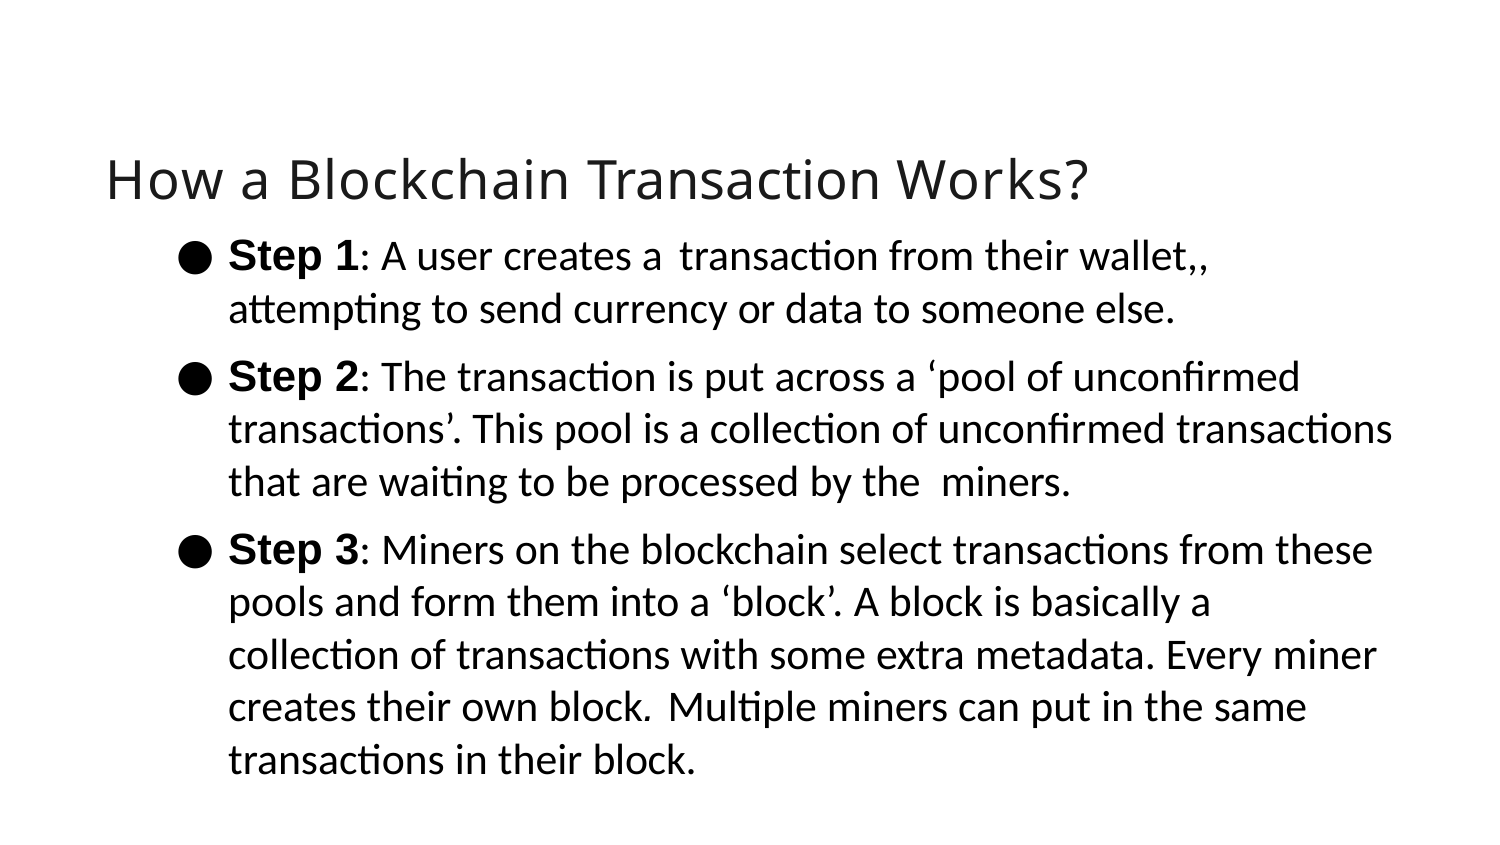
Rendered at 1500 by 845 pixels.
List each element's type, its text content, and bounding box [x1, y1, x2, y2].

title How a Blockchain Transaction Works? [103, 4, 1397, 224]
list Step 1: A user creates a transaction from their wallet,, attempting to send currency or data to someone else. Step 2: The transaction is put across a ‘pool of unconfirmed transactions’. This pool is a collection of unconfirmed transactions that are waiting to be processed by the miners. Step 3: Miners on the blockchain select transactions from these pools and form them into a ‘block’. A block is basically a collection of transactions with some extra metadata. Every miner creates their own block. Multiple miners can put in the same transactions in their block. [103, 224, 1397, 784]
